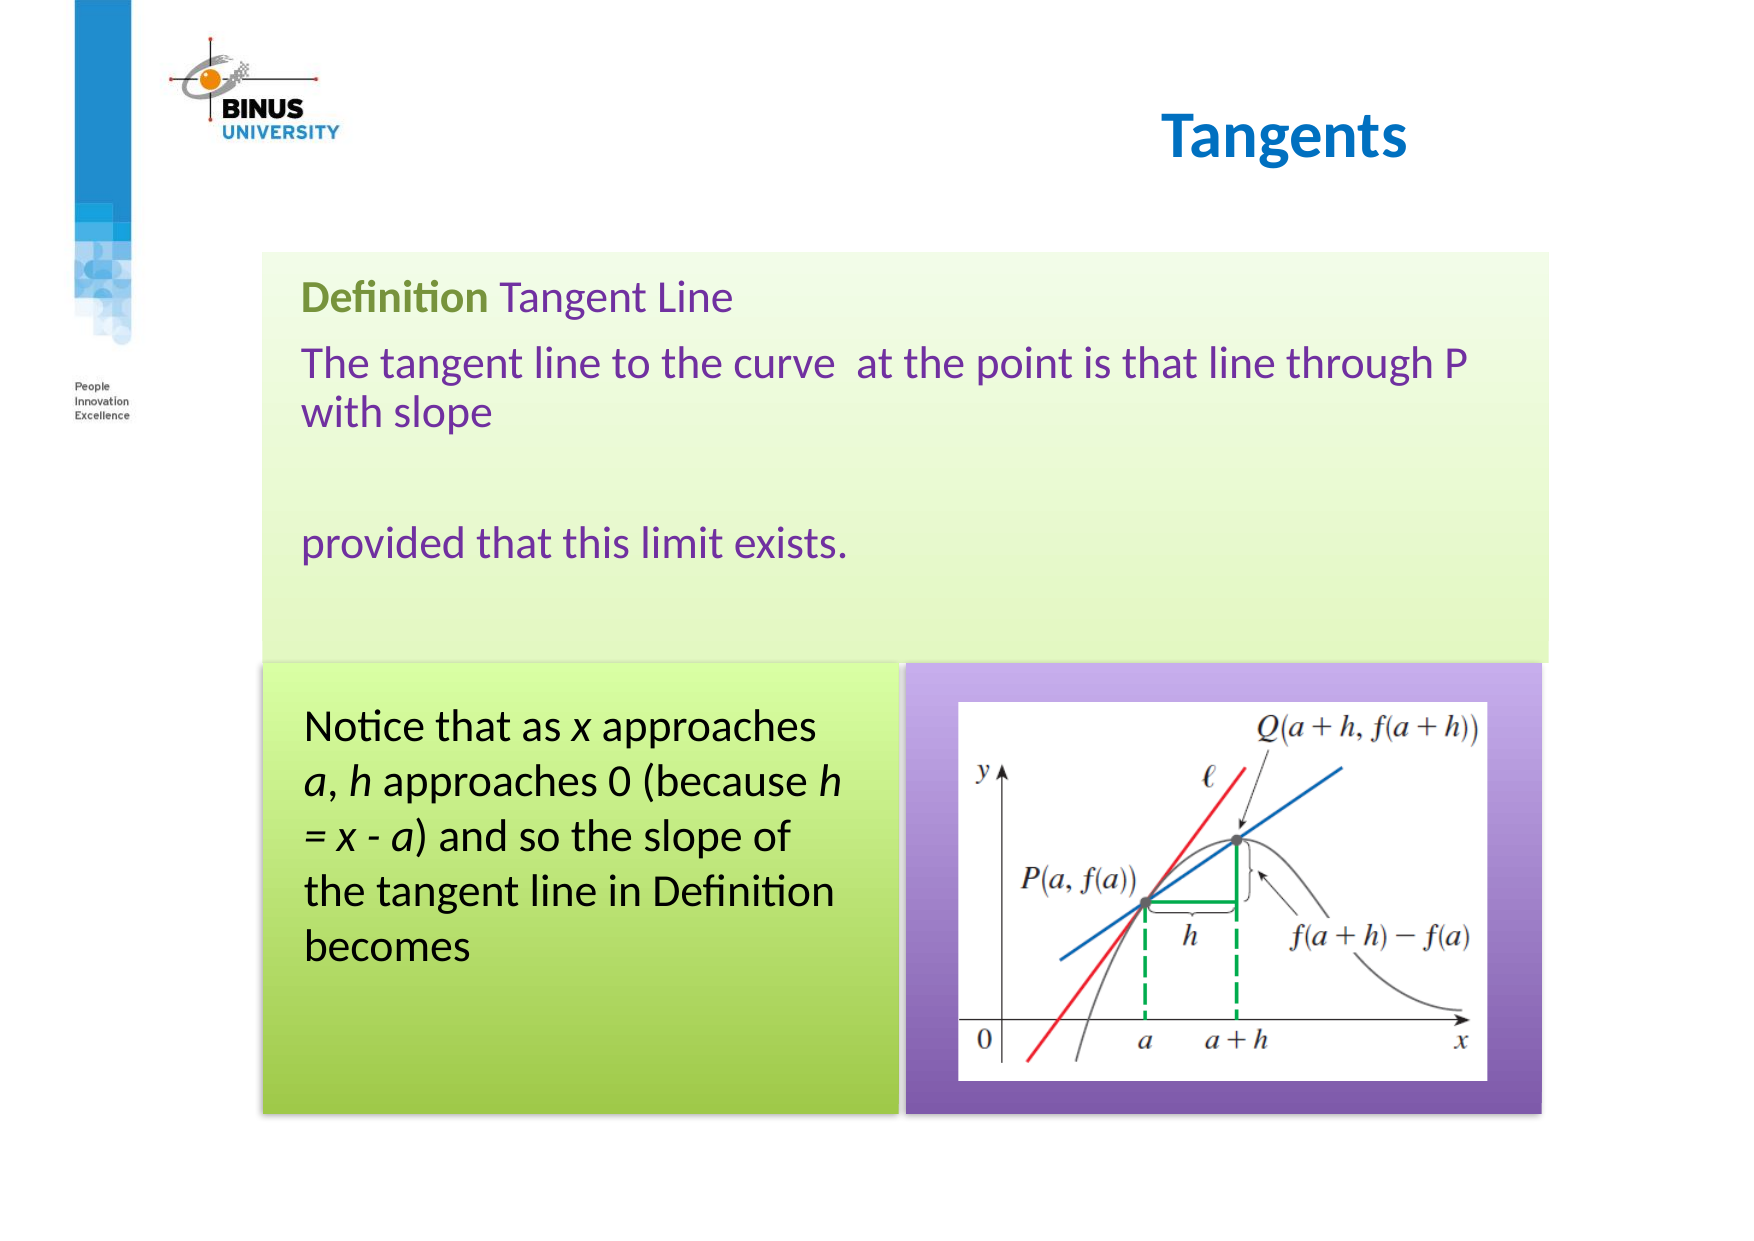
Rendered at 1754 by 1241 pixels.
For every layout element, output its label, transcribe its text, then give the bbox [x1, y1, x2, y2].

title Tangents [74, 37, 1426, 226]
picture [0, 0, 1754, 1240]
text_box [262, 252, 1573, 1114]
